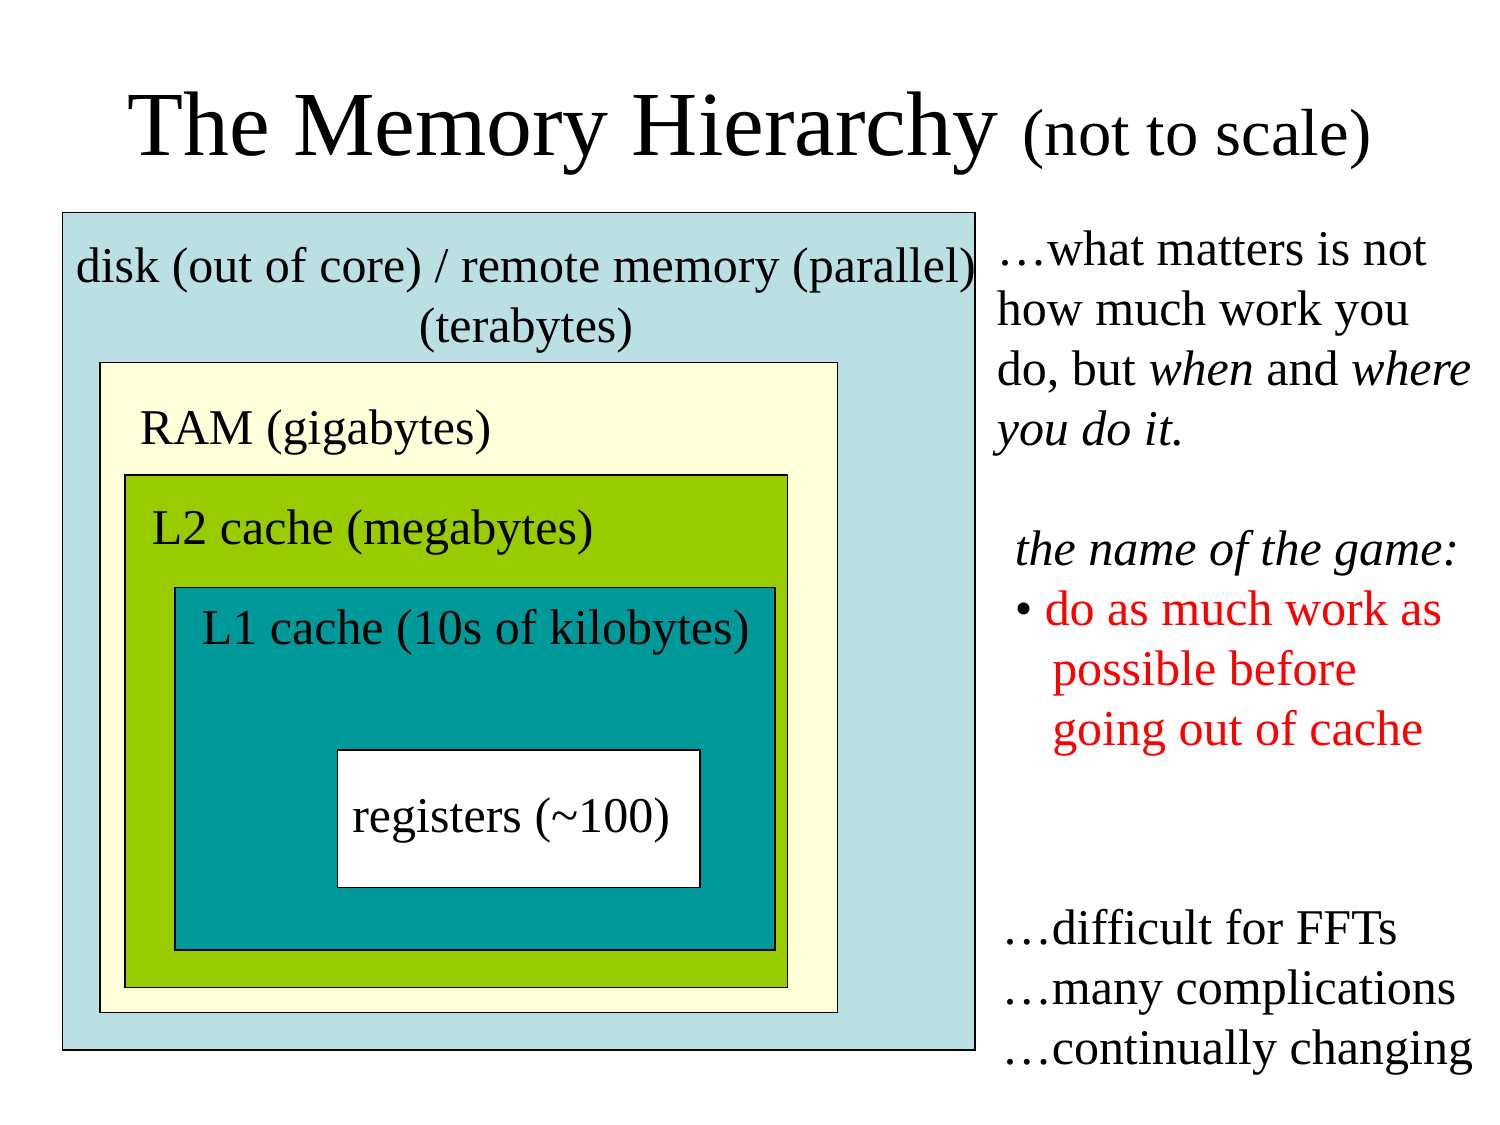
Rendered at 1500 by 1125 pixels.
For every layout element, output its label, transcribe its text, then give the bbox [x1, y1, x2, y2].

text_box [174, 587, 775, 950]
text_box L1 cache (10s of kilobytes) [187, 587, 765, 663]
title The Memory Hierarchy (not to scale) [112, 37, 1388, 200]
text_box [337, 749, 700, 888]
text_box disk (out of core) / remote memory (parallel) (terabytes) [61, 224, 982, 360]
text_box L2 cache (megabytes) [137, 487, 609, 563]
text_box …difficult for FFTs …many complications …continually changing [987, 887, 1489, 1083]
text_box [124, 474, 788, 988]
text_box …what matters is not how much work you do, but when and where you do it. [982, 207, 1487, 463]
text_box registers (~100) [337, 774, 685, 850]
text_box [62, 360, 975, 1050]
text_box RAM (gigabytes) [124, 387, 507, 463]
text_box the name of the game: • do as much work as possible before going out of cache [999, 507, 1475, 763]
text_box [99, 362, 838, 1013]
text_box [62, 212, 975, 224]
